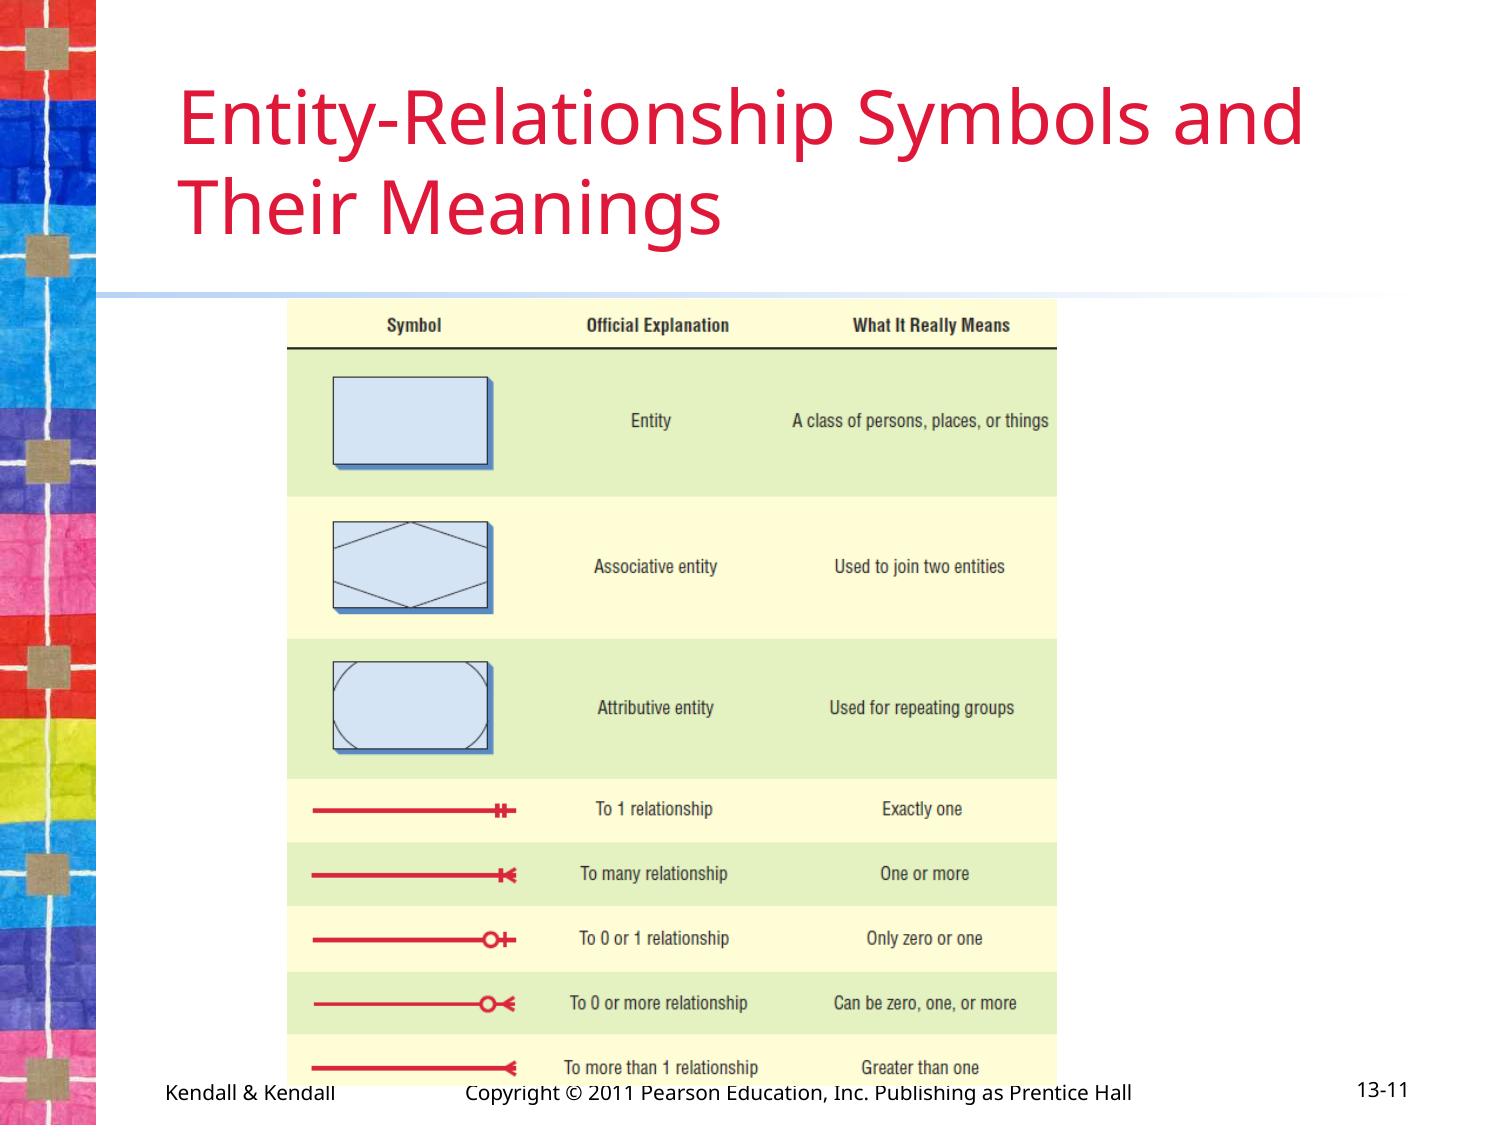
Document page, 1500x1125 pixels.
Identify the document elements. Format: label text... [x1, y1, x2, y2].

picture [0, 0, 96, 1125]
title Entity-Relationship Symbols and Their Meanings [162, 62, 1455, 251]
slide_number 13-11 [1112, 1037, 1426, 1113]
picture [287, 299, 1057, 1086]
slide_number Kendall & Kendall Copyright © 2011 Pearson Education, Inc. Publishing as Prentice Hall [149, 1037, 1112, 1113]
